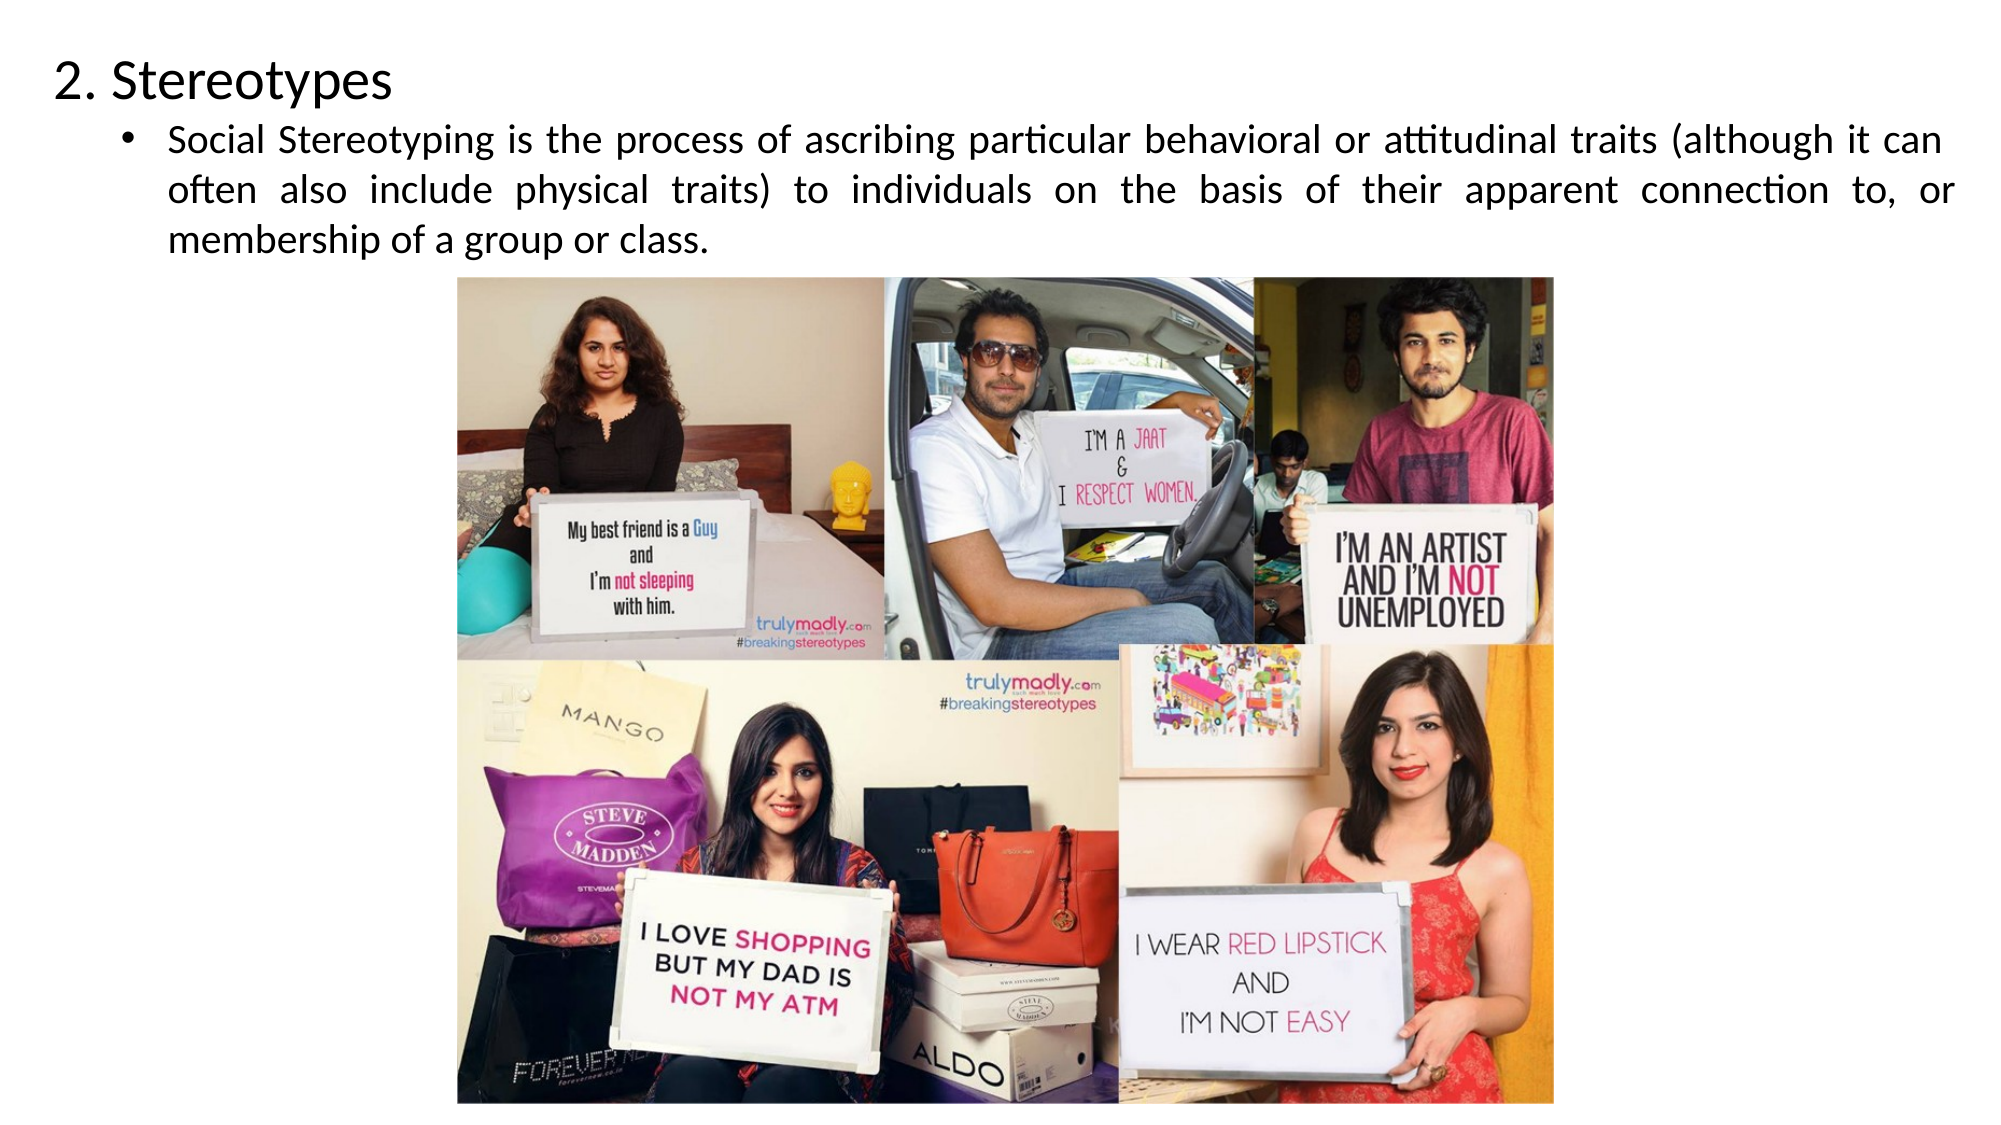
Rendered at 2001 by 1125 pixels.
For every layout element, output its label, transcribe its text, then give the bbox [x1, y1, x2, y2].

picture [457, 277, 1554, 1104]
text_box 2. Stereotypes Social Stereotyping is the process of ascribing particular behavioral or attitudinal traits (although it can often also include physical traits) to individuals on the basis of their apparent connection to, or membership of a group or class. [39, 34, 1972, 315]
